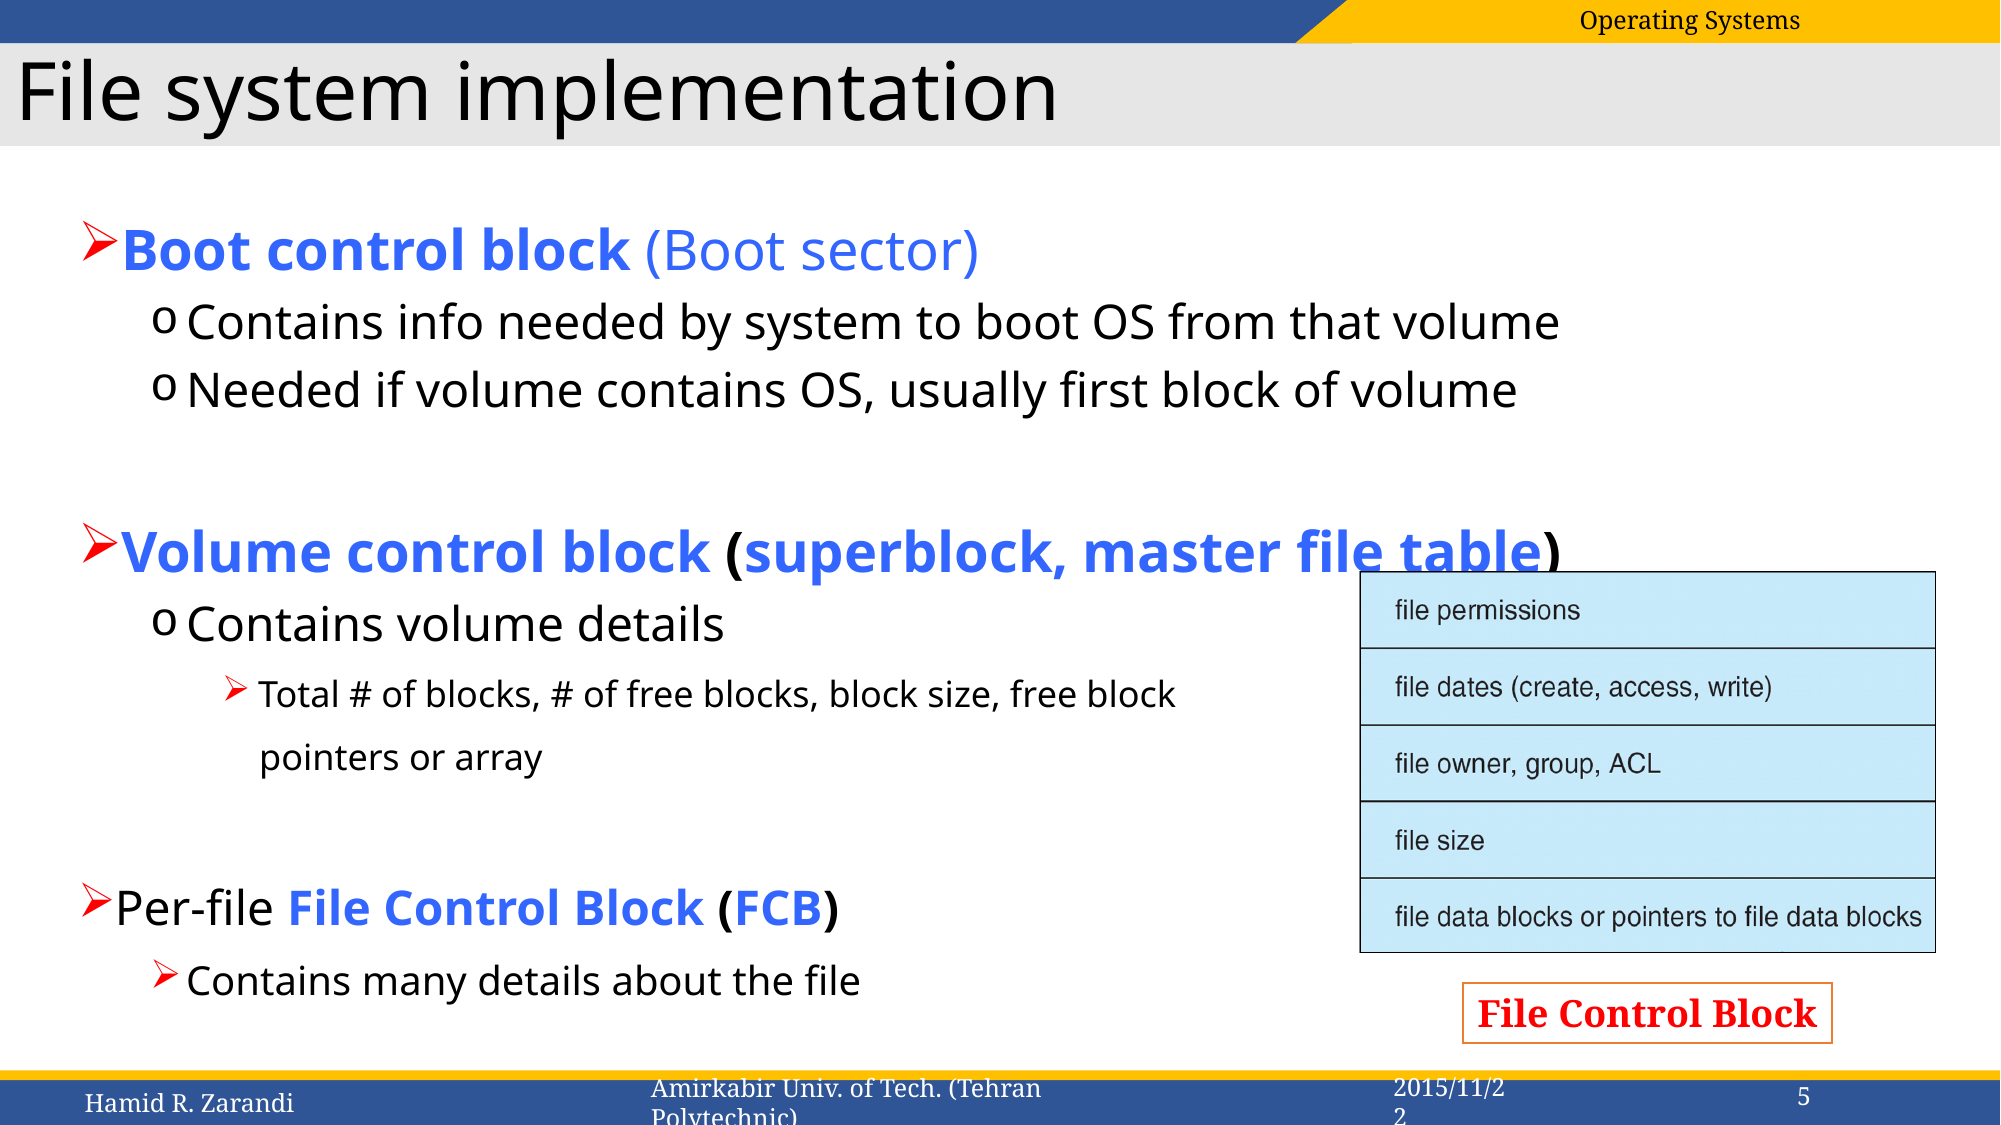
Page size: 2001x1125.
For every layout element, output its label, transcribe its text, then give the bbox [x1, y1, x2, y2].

picture [1359, 571, 1936, 953]
list Boot control block (Boot sector) Contains info needed by system to boot OS from that volume Needed if volume contains OS, usually first block of volume Volume control block (superblock, master file table) Contains volume details Total # of blocks, # of free blocks, block size, free block pointers or array Per-file File Control Block (FCB) Contains many details about the file [63, 207, 1937, 1014]
text_box File Control Block [1462, 982, 1833, 1044]
title File system implementation [0, 43, 2000, 146]
